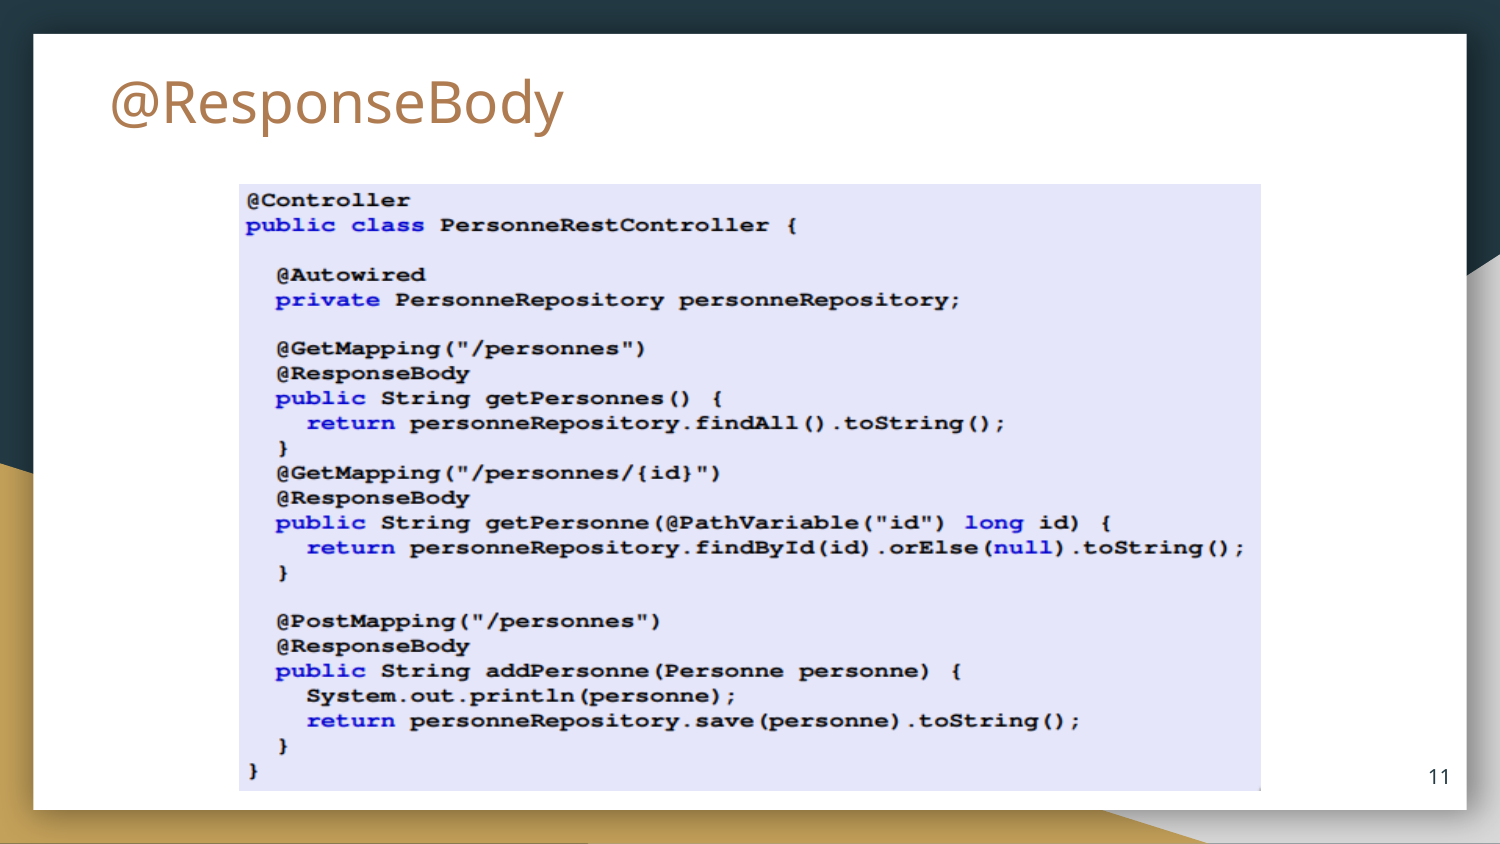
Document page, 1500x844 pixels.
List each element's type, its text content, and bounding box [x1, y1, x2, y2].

slide_number 11 [1376, 745, 1467, 810]
picture [239, 184, 1261, 791]
title @ResponseBody [94, 49, 1326, 137]
